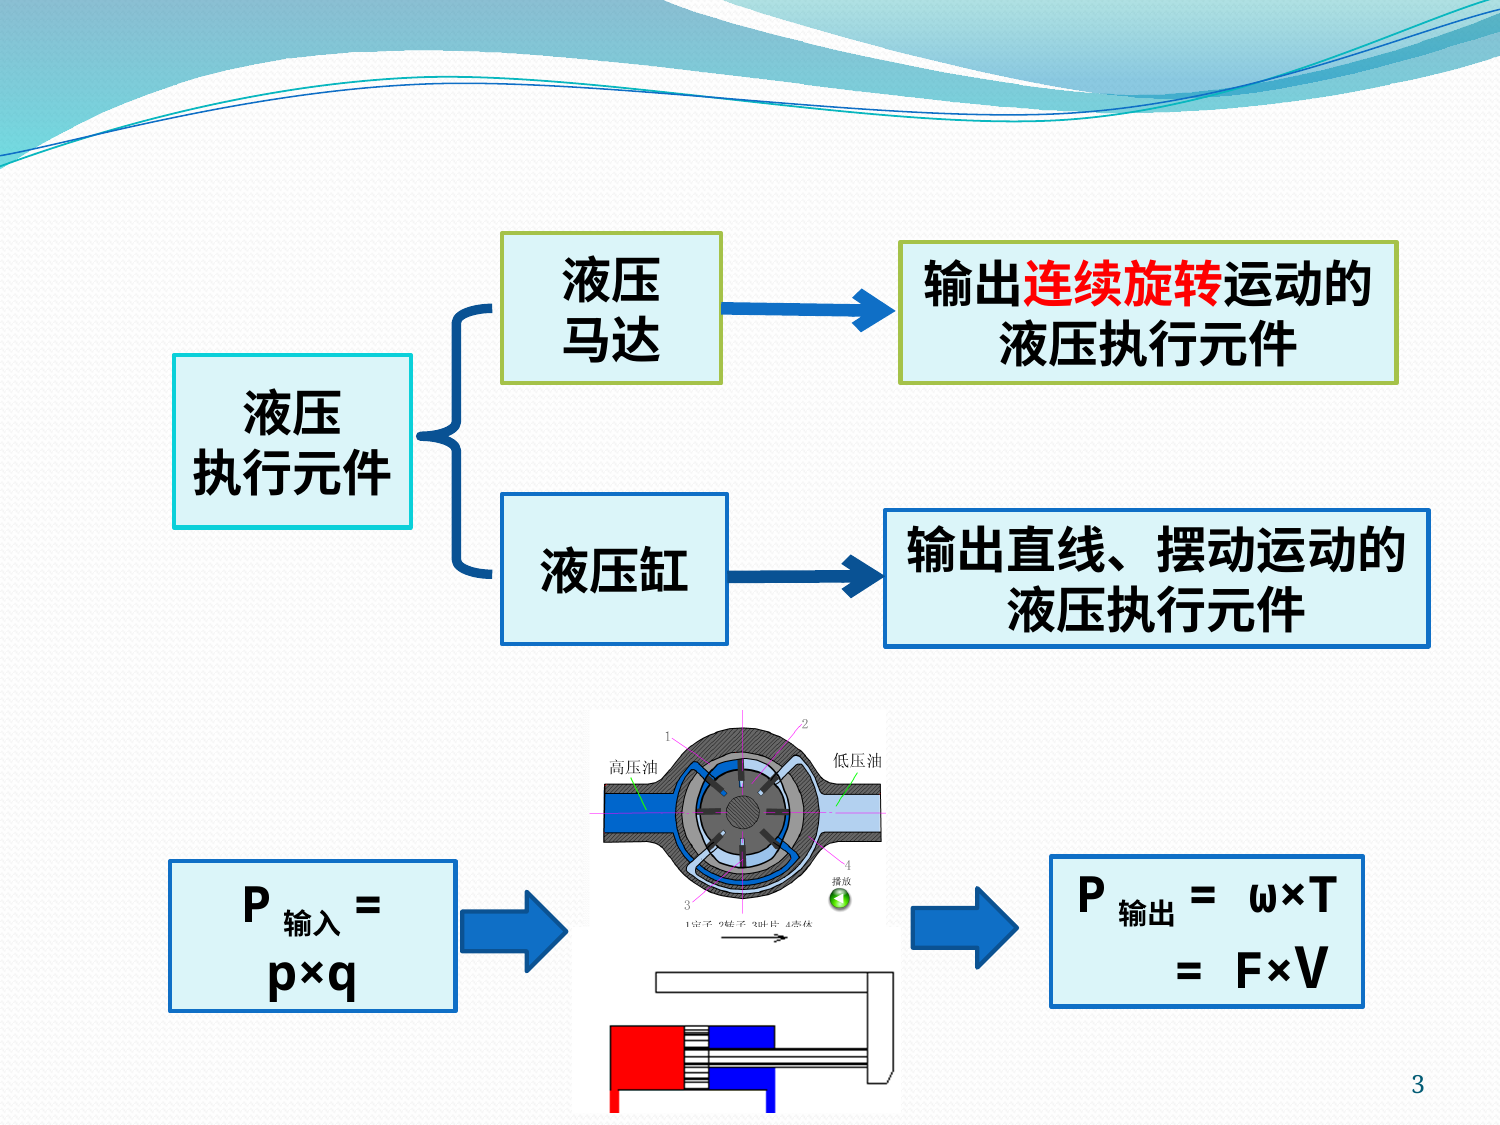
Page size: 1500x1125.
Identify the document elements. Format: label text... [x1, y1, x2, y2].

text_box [720, 308, 896, 312]
text_box 液压 马达 [500, 231, 723, 385]
text_box 输出连续旋转运动的 液压执行元件 [898, 240, 1399, 385]
text_box 输出直线、摆动运动的液压执行元件 [883, 508, 1431, 649]
text_box 液压 执行元件 [172, 353, 413, 530]
text_box 液压缸 [500, 492, 729, 646]
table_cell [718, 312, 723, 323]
text_box P输出= ω×T = F×V [1049, 854, 1365, 1009]
text_box [419, 307, 493, 576]
text_box [460, 889, 568, 974]
slide_number 3 [1299, 1042, 1425, 1103]
text_box [910, 886, 1020, 970]
picture [571, 709, 901, 1114]
text_box P输入= p×q [168, 859, 458, 1013]
